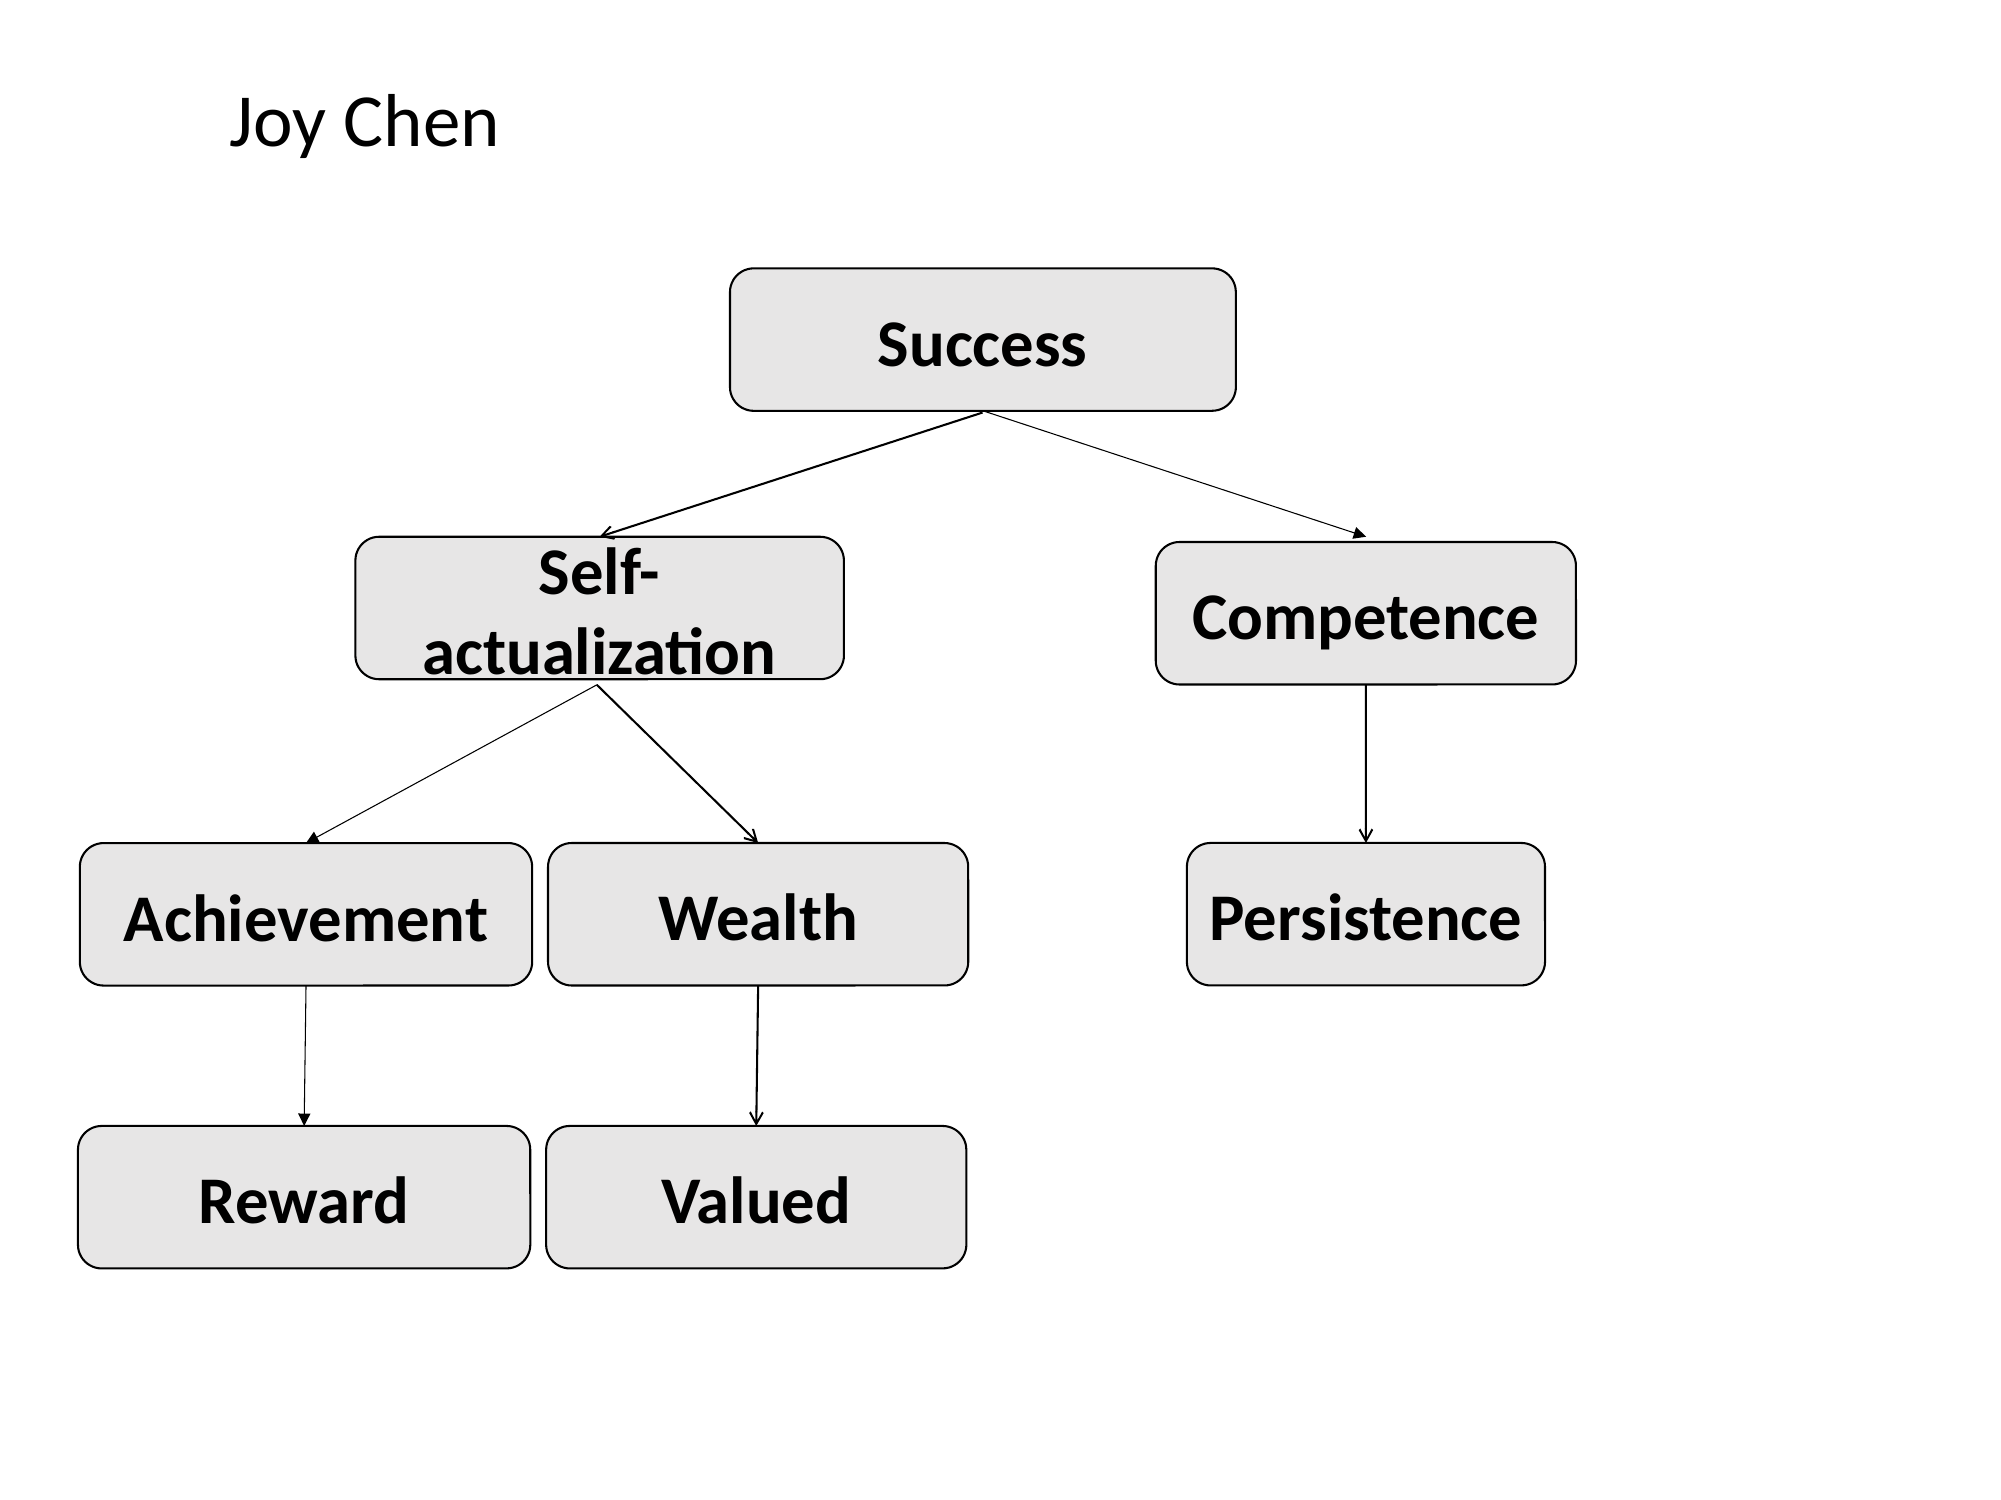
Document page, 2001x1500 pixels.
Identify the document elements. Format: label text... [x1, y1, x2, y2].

text_box Self-actualization [354, 535, 845, 681]
text_box Wealth [546, 841, 970, 987]
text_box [599, 412, 983, 537]
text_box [305, 684, 597, 844]
text_box Reward [76, 1124, 532, 1270]
text_box Persistence [1185, 841, 1547, 987]
text_box Valued [545, 1124, 968, 1270]
text_box Competence [1154, 540, 1578, 686]
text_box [596, 684, 759, 843]
text_box Achievement [78, 842, 534, 987]
text_box Success [728, 267, 1237, 412]
text_box Joy Chen [0, 63, 731, 171]
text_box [982, 410, 1367, 537]
